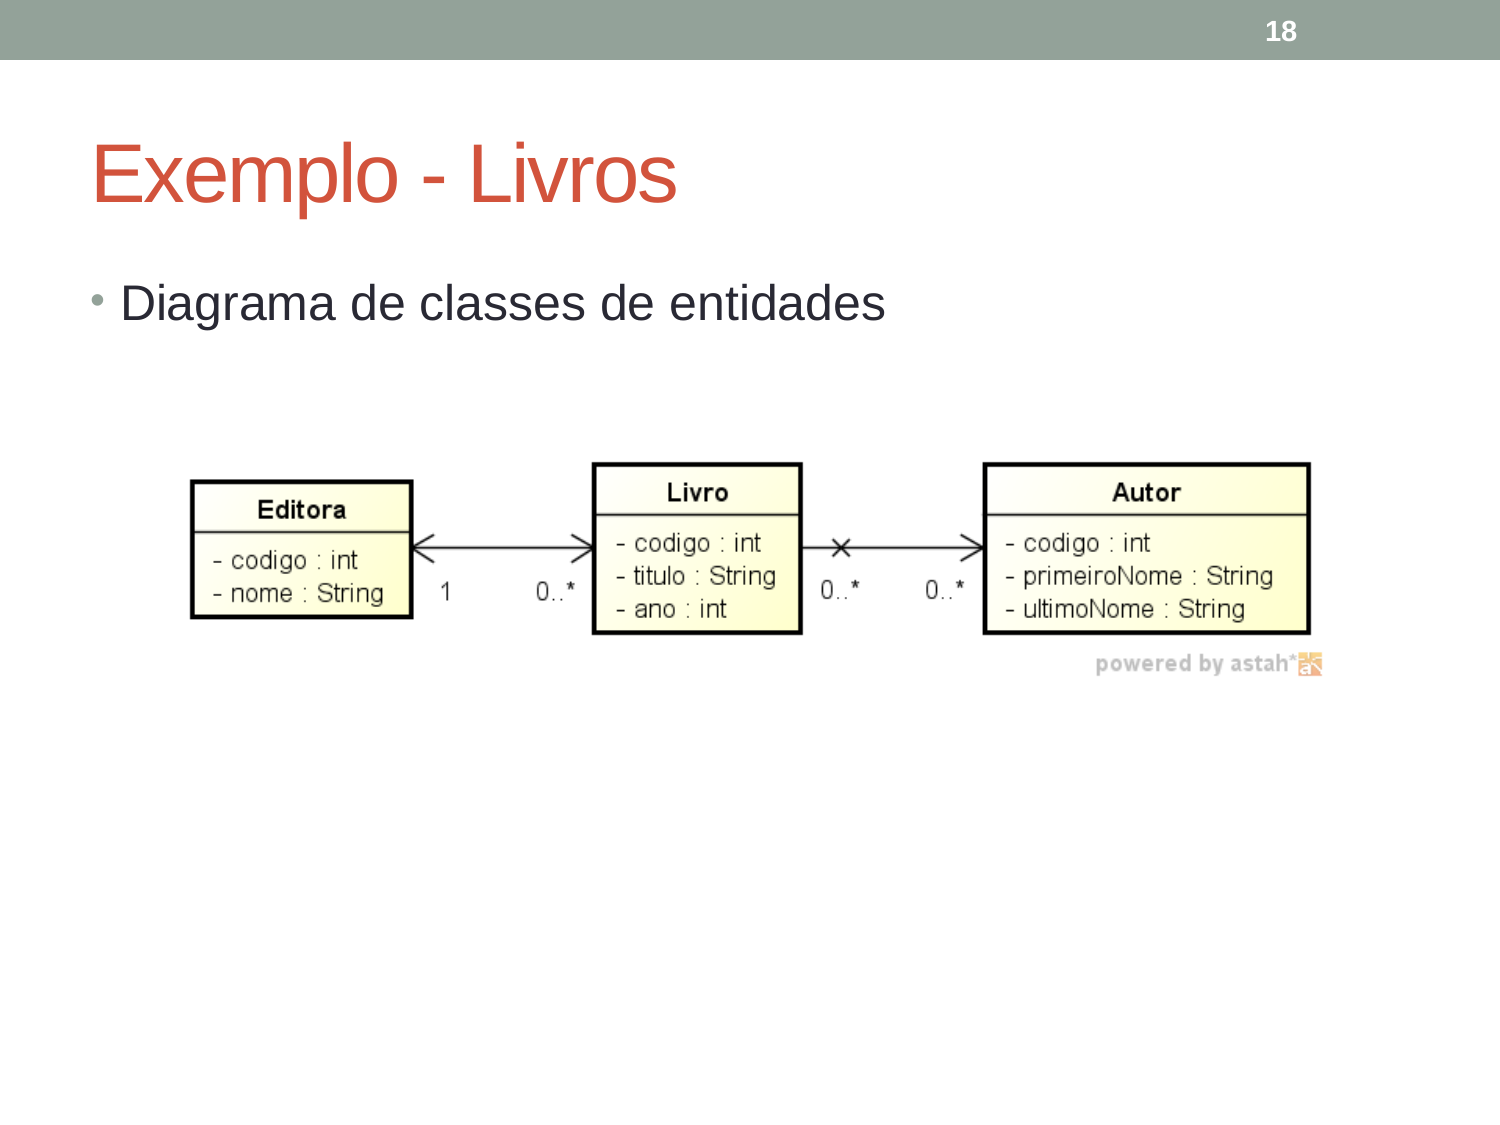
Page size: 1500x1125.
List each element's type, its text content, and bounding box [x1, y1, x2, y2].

picture [169, 442, 1330, 684]
list Diagrama de classes de entidades [75, 262, 1425, 1063]
slide_number 18 [1250, 3, 1425, 57]
title Exemplo - Livros [75, 87, 1425, 250]
